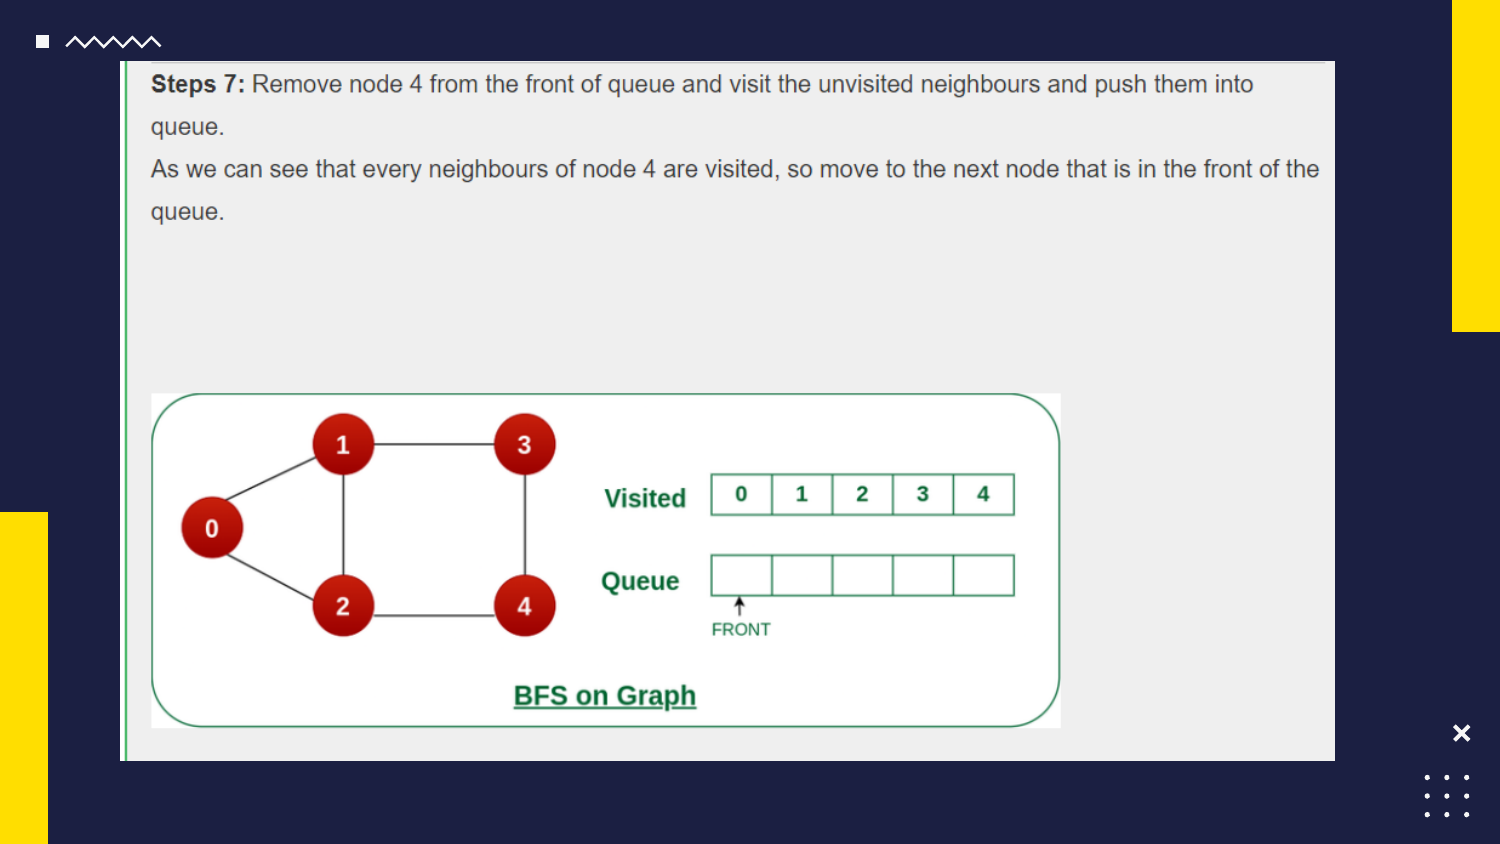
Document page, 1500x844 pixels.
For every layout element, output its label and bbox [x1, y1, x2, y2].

picture [120, 61, 1336, 762]
